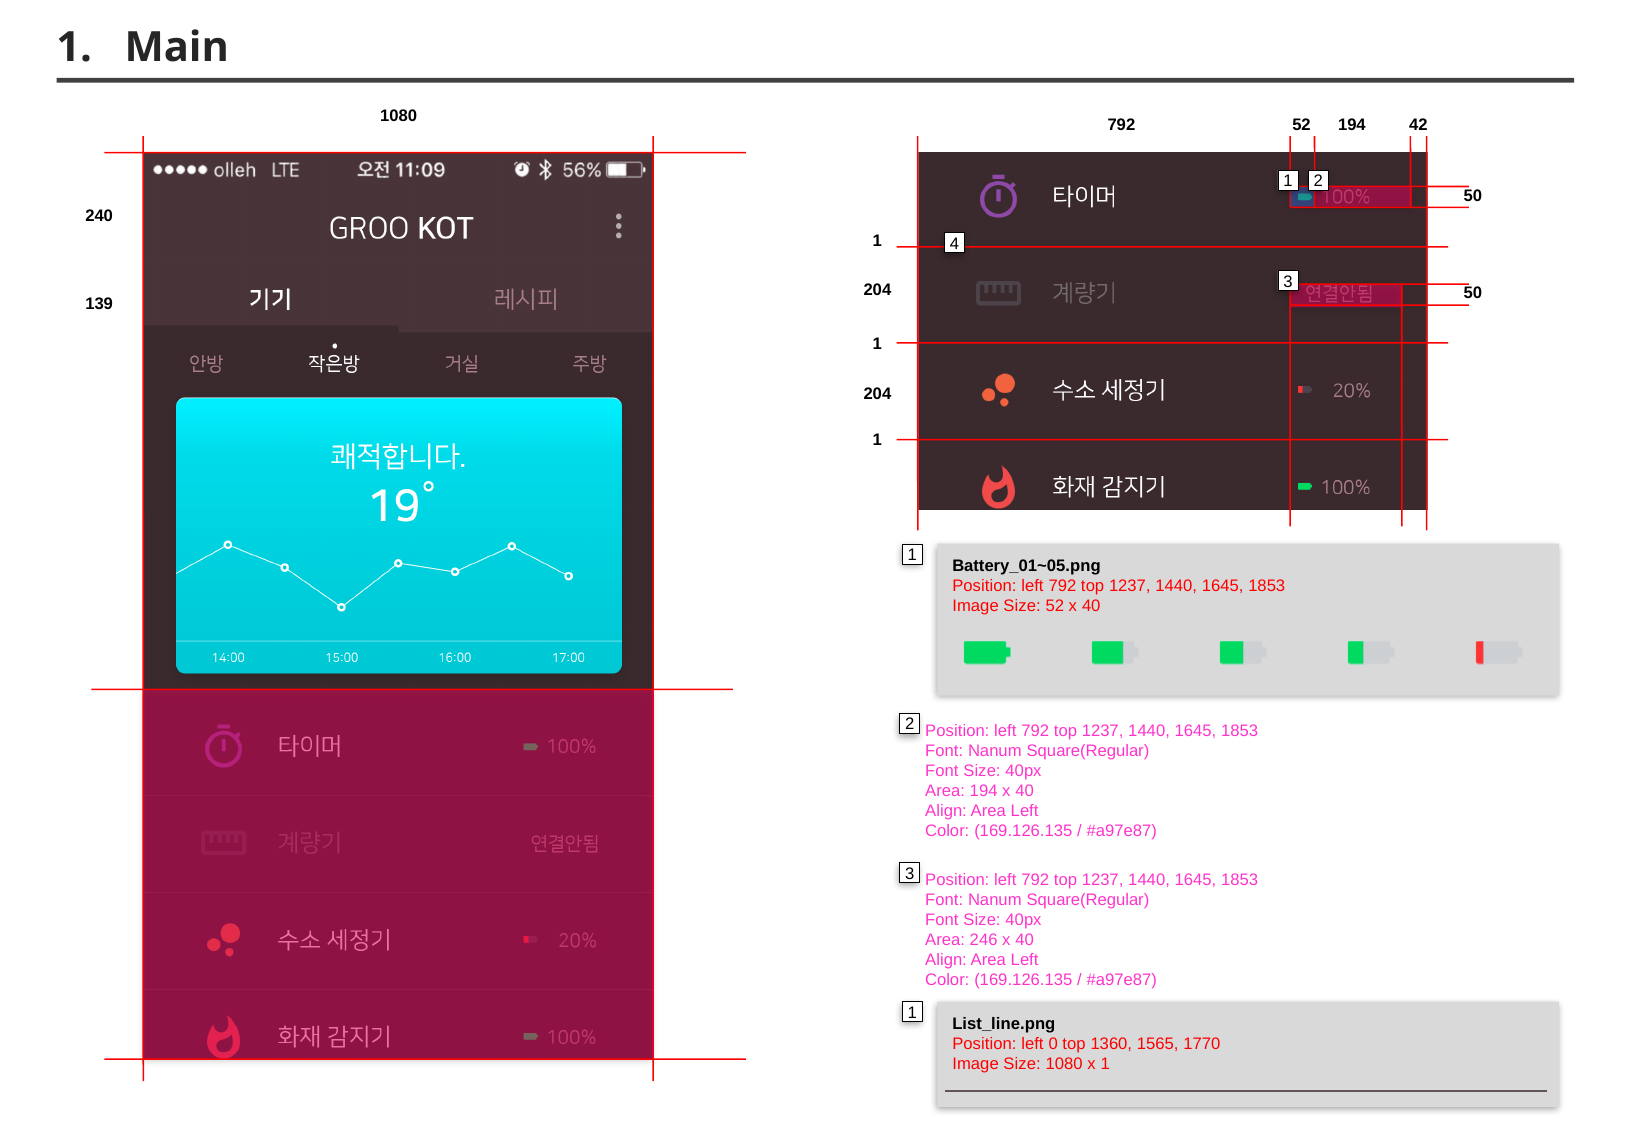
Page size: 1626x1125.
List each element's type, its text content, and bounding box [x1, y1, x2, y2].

text_box 1080 [365, 97, 433, 132]
picture [945, 622, 1027, 686]
picture [1201, 622, 1283, 686]
text_box Battery_01~05.png Position: left 792 top 1237, 1440, 1645, 1853 Image Size: 52 x 40 [937, 547, 1560, 623]
picture [1073, 622, 1155, 686]
text_box 204 [848, 271, 907, 306]
text_box [937, 623, 1560, 696]
picture [1456, 622, 1539, 686]
text_box 52 [1277, 106, 1326, 142]
picture [918, 152, 1428, 511]
text_box Position: left 792 top 1237, 1440, 1645, 1853 Font: Nanum Square(Regular) Font Size: 40px Area: 194 x 40 Align: Area Left Color: (169.126.135 / #a97e87) [910, 712, 1612, 848]
text_box 139 [70, 285, 129, 321]
text_box 2 [899, 713, 920, 734]
text_box 3 [899, 862, 920, 883]
text_box 1 [857, 421, 897, 456]
text_box List_line.png Position: left 0 top 1360, 1565, 1770 Image Size: 1080 x 1 [937, 1005, 1560, 1080]
text_box Position: left 792 top 1237, 1440, 1645, 1853 Font: Nanum Square(Regular) Font Size: 40px Area: 246 x 40 Align: Area Left Color: (169.126.135 / #a97e87) [910, 861, 1612, 997]
picture [1328, 622, 1411, 686]
text_box 1 [857, 325, 897, 361]
text_box 1 [857, 222, 897, 258]
text_box 194 [1326, 106, 1381, 142]
text_box 1 [901, 543, 923, 565]
picture [143, 153, 654, 1060]
text_box 1. Main [41, 12, 245, 78]
text_box [937, 1080, 1560, 1108]
text_box [937, 543, 1560, 547]
text_box 50 [1448, 177, 1497, 212]
text_box 1 [901, 1001, 923, 1022]
text_box 792 [1092, 106, 1151, 142]
text_box 204 [848, 375, 907, 411]
text_box 42 [1394, 106, 1443, 142]
text_box 240 [70, 196, 129, 232]
text_box [937, 1001, 1560, 1005]
text_box 50 [1448, 274, 1497, 310]
